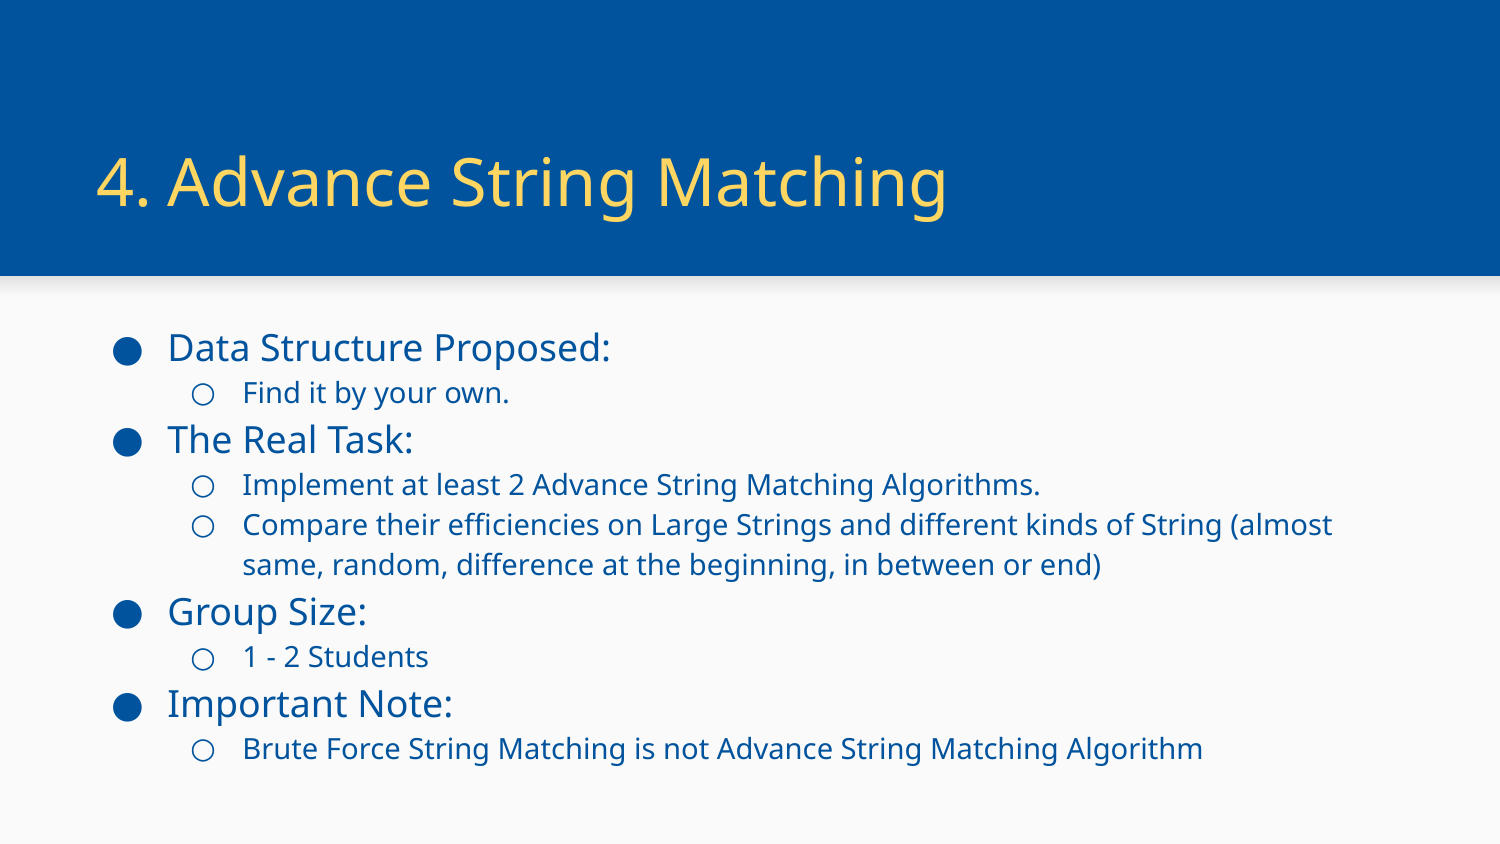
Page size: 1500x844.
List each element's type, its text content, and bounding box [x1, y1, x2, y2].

title Advance String Matching [77, 108, 1427, 235]
list Data Structure Proposed: Find it by your own. The Real Task: Implement at least 2 Advance String Matching Algorithms. Compare their efficiencies on Large Strings and different kinds of String (almost same, random, difference at the beginning, in between or end) Group Size: 1 - 2 Students Important Note: Brute Force String Matching is not Advance String Matching Algorithm [77, 302, 1427, 747]
